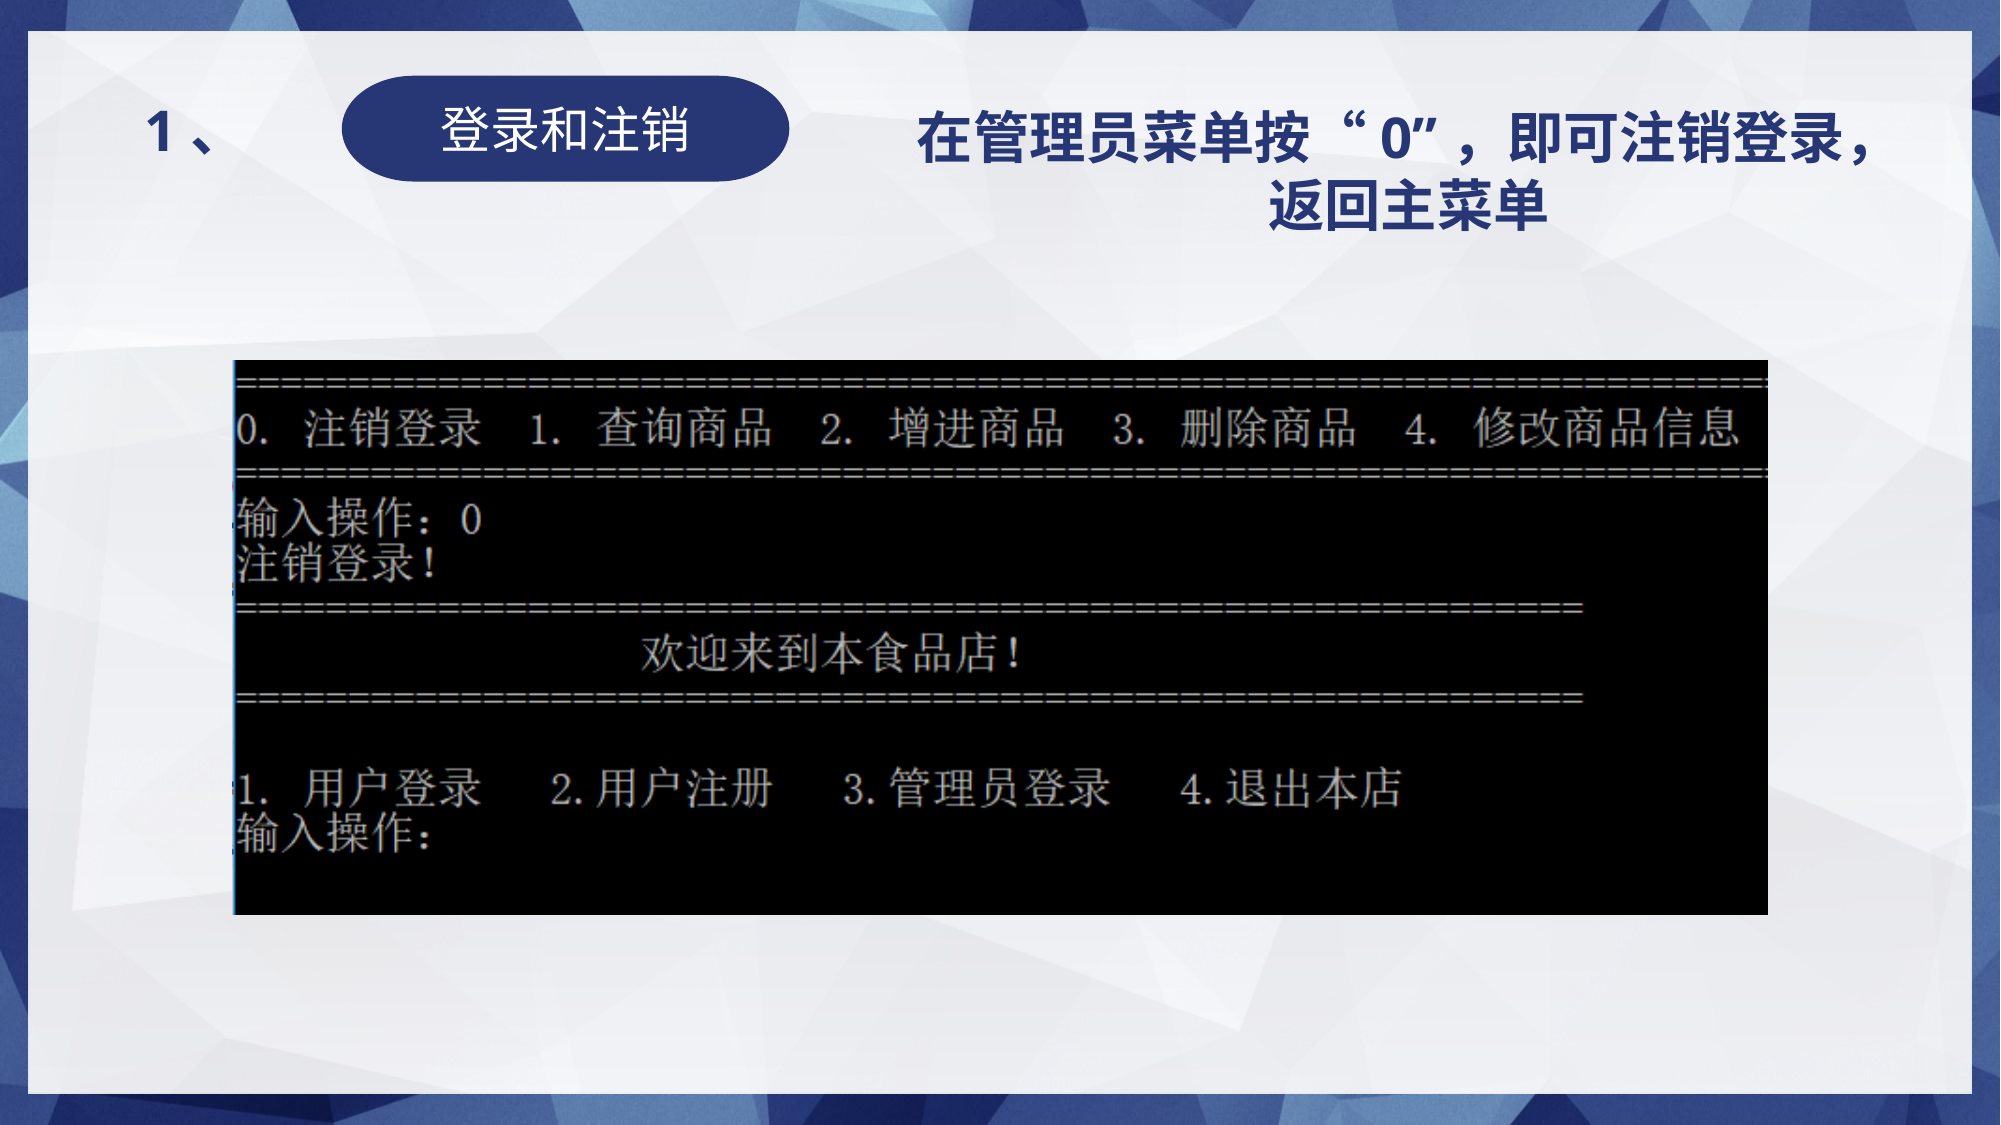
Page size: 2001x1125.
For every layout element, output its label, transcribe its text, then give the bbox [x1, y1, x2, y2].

text_box 登录和注销 [341, 75, 790, 182]
text_box 在管理员菜单按“0”，即可注销登录，返回主菜单 [890, 94, 1928, 245]
text_box 1、 [118, 87, 273, 170]
picture [0, 0, 2000, 1125]
